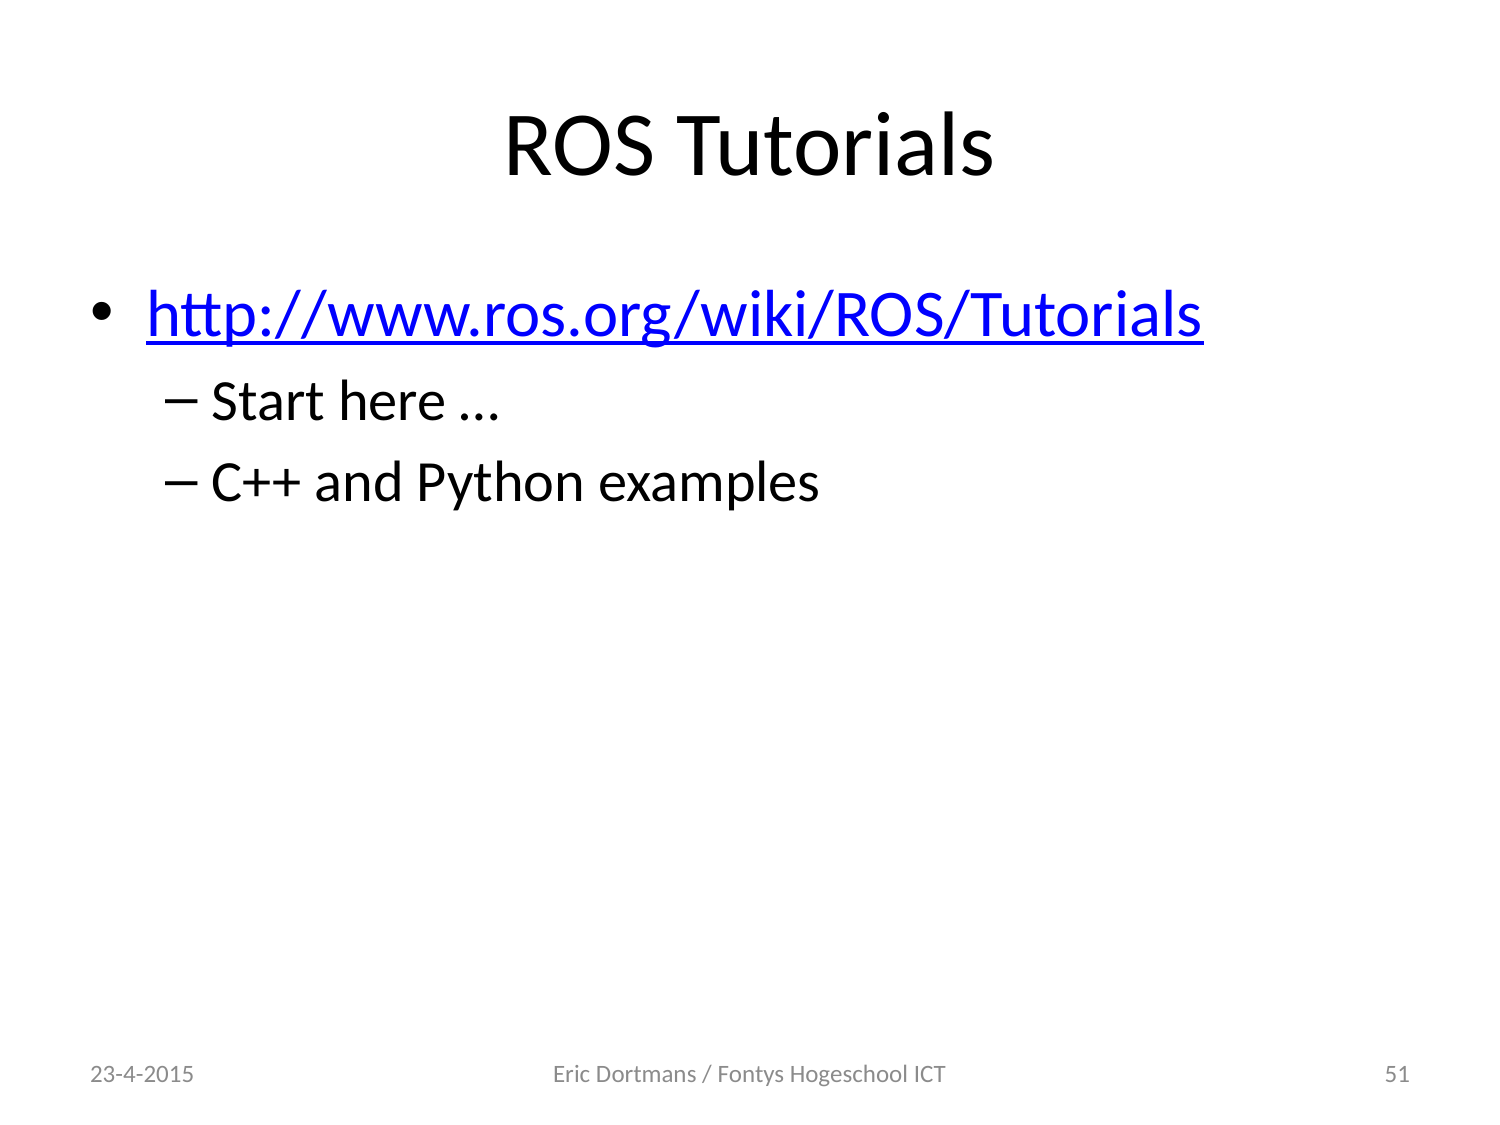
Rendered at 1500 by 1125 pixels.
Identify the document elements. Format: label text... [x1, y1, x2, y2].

title ROS Tutorials [75, 45, 1425, 233]
list http://www.ros.org/wiki/ROS/Tutorials Start here … C++ and Python examples [75, 262, 1425, 1005]
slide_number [75, 1042, 425, 1103]
slide_number 51 [1074, 1042, 1425, 1103]
footer Eric Dortmans / Fontys Hogeschool ICT [512, 1042, 988, 1103]
